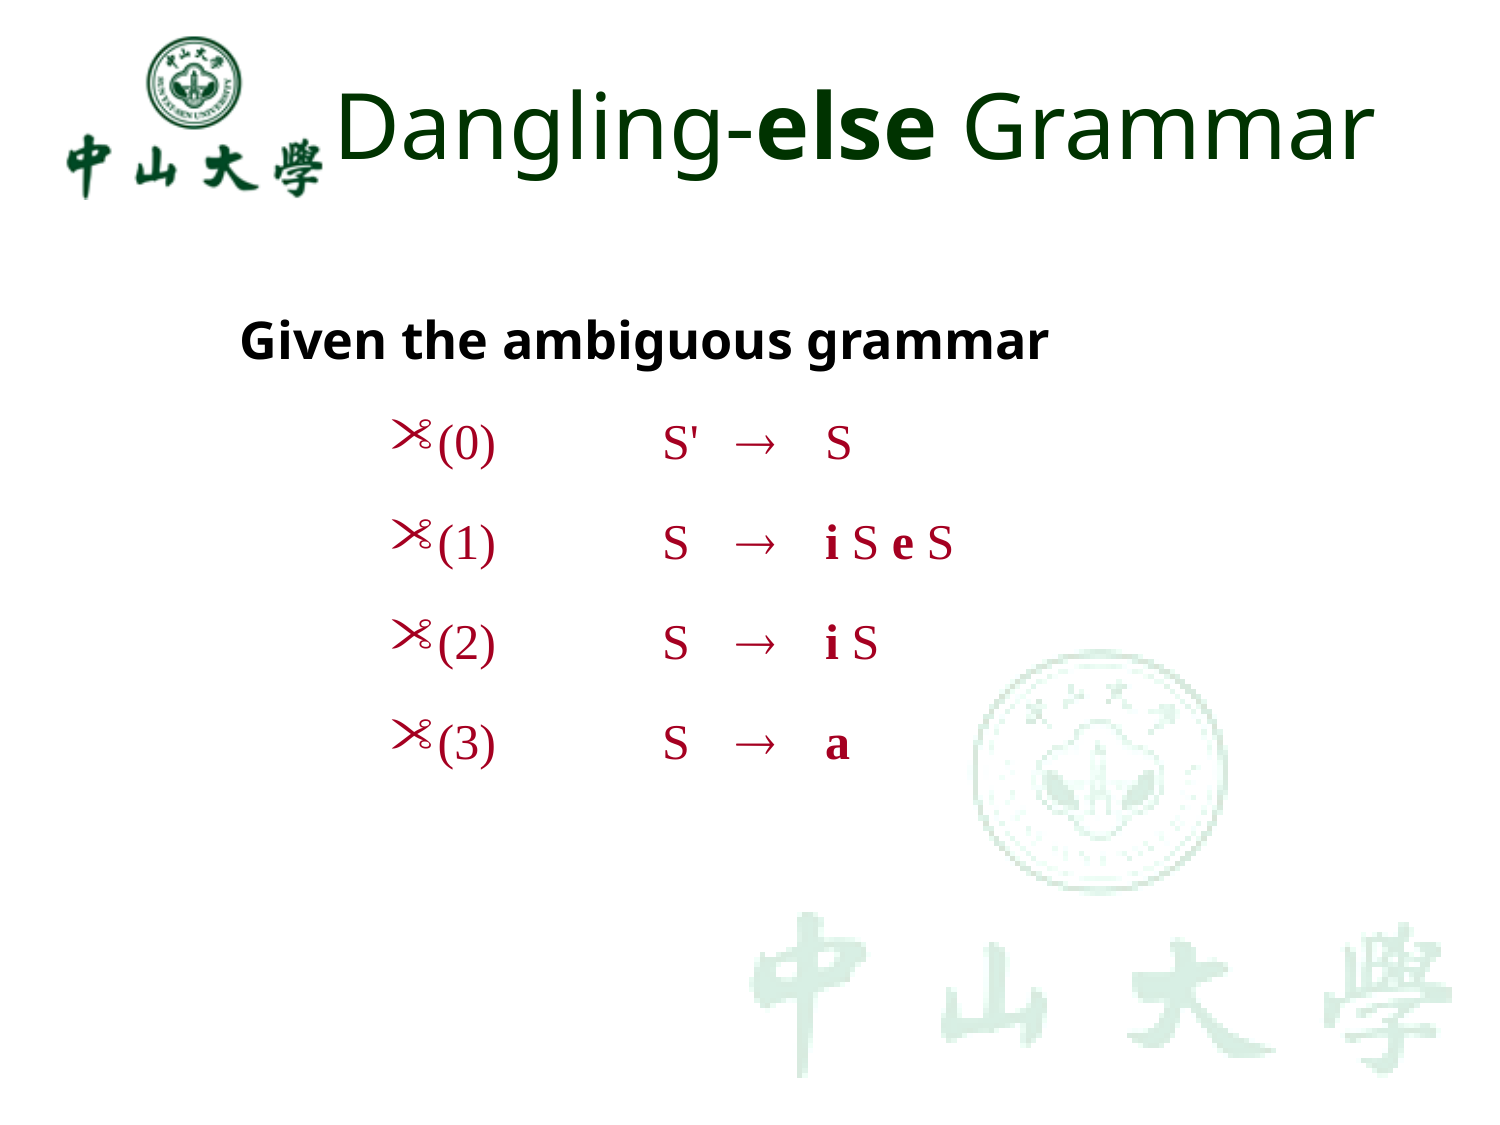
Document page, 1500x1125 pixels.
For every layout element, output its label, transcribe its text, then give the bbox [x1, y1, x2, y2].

list Given the ambiguous grammar (0) S'  S (1) S  i S e S (2) S  i S (3) S  a [224, 299, 1426, 1013]
picture [46, 35, 340, 200]
title Dangling-else Grammar [280, 46, 1430, 200]
